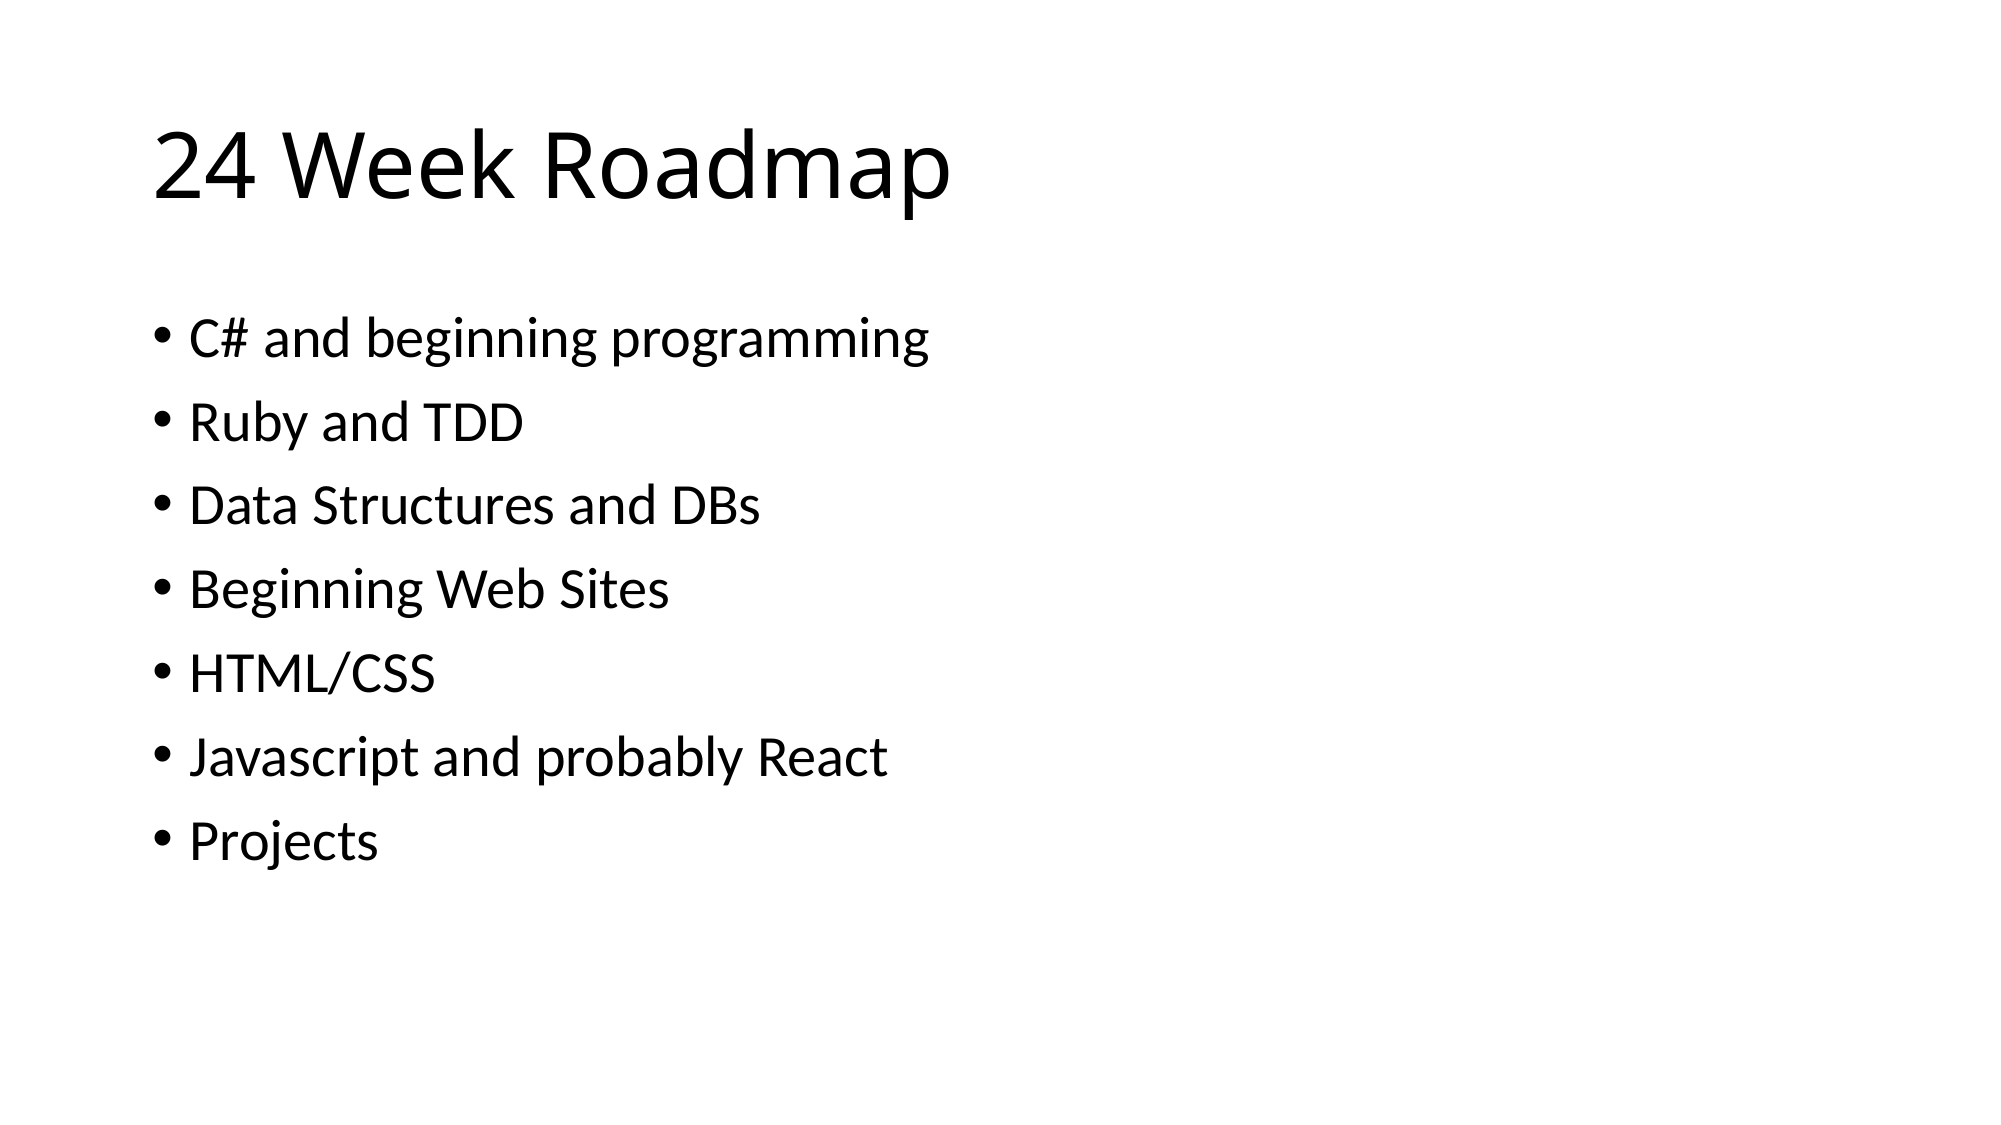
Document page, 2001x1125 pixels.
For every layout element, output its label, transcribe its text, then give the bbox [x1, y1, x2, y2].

title 24 Week Roadmap [137, 59, 1863, 278]
list C# and beginning programming Ruby and TDD Data Structures and DBs Beginning Web Sites HTML/CSS Javascript and probably React Projects [137, 299, 1863, 1014]
